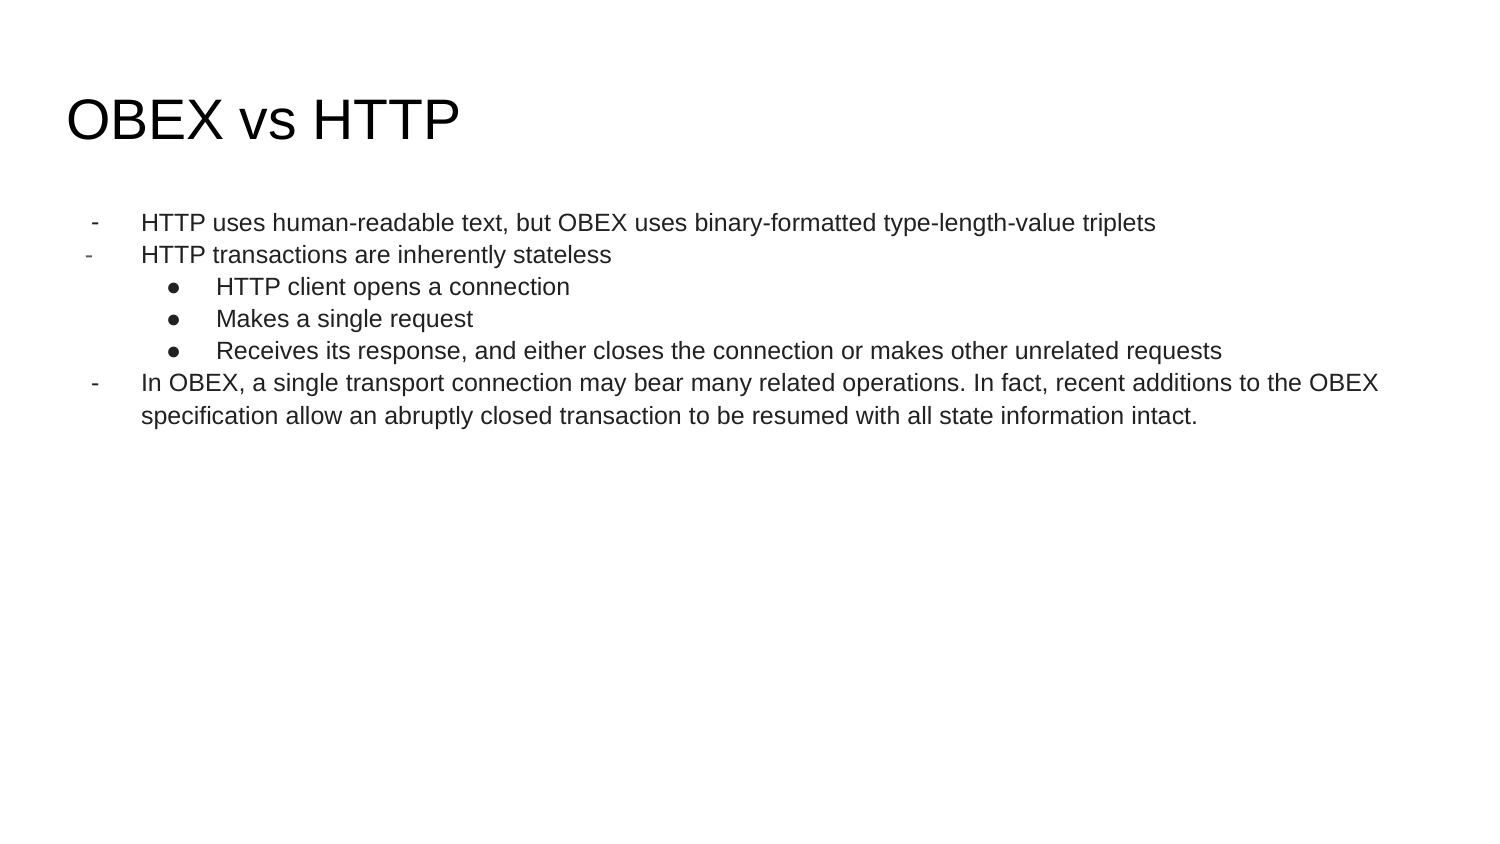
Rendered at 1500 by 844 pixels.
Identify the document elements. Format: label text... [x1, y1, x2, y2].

list HTTP uses human-readable text, but OBEX uses binary-formatted type-length-value triplets HTTP transactions are inherently stateless HTTP client opens a connection Makes a single request Receives its response, and either closes the connection or makes other unrelated requests In OBEX, a single transport connection may bear many related operations. In fact, recent additions to the OBEX specification allow an abruptly closed transaction to be resumed with all state information intact. [51, 189, 1449, 750]
title OBEX vs HTTP [51, 72, 1449, 167]
